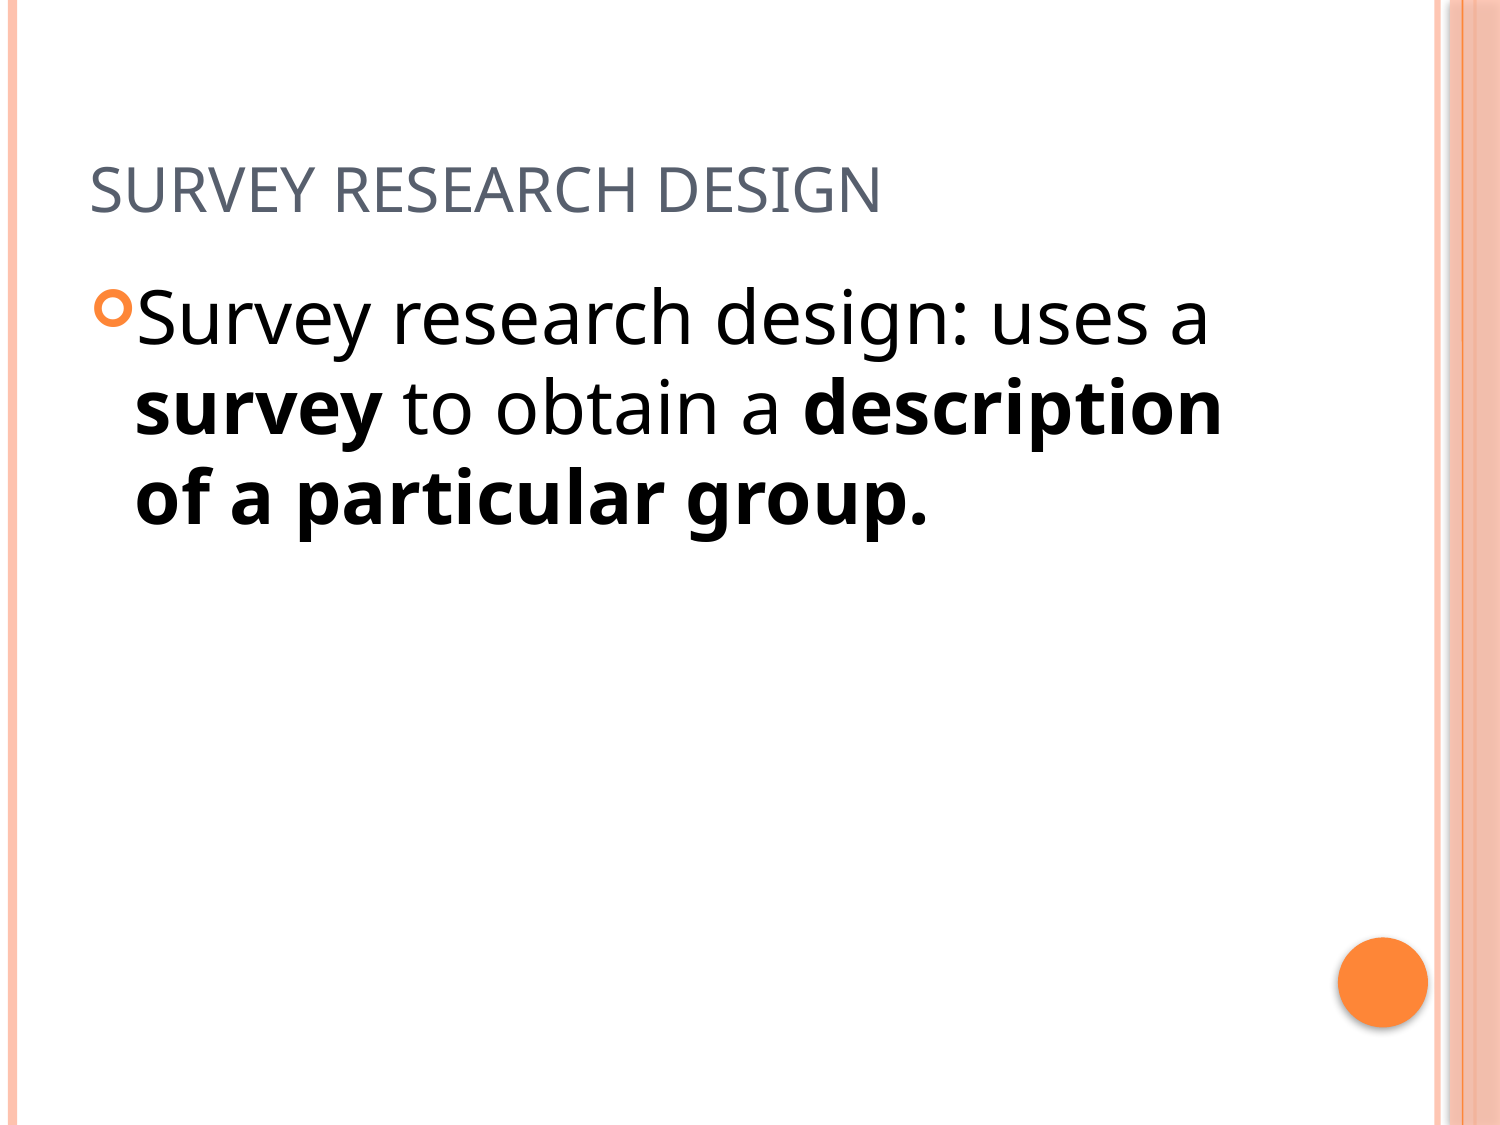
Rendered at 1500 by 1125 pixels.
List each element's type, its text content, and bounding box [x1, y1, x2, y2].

title Survey Research Design [75, 45, 1300, 233]
list Survey research design: uses a survey to obtain a description of a particular group. [75, 262, 1300, 1062]
